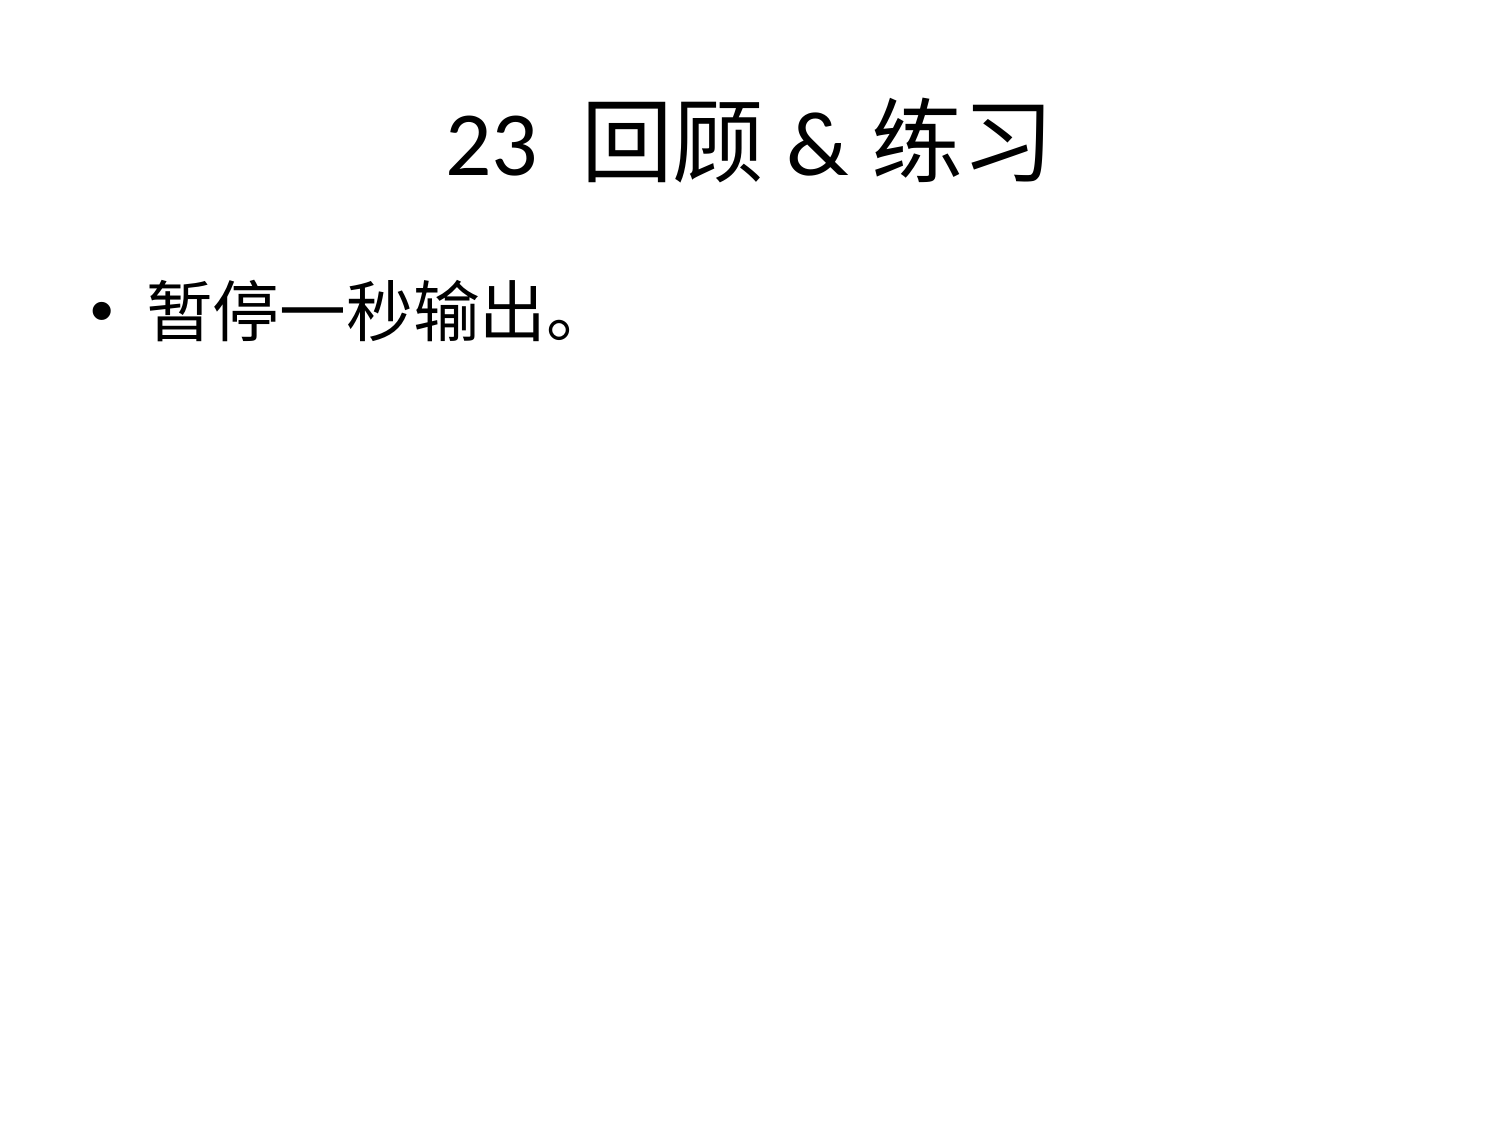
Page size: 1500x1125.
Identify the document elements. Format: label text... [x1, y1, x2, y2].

list 暂停一秒输出。 [75, 262, 1425, 1005]
title 23 回顾&练习 [75, 45, 1425, 233]
